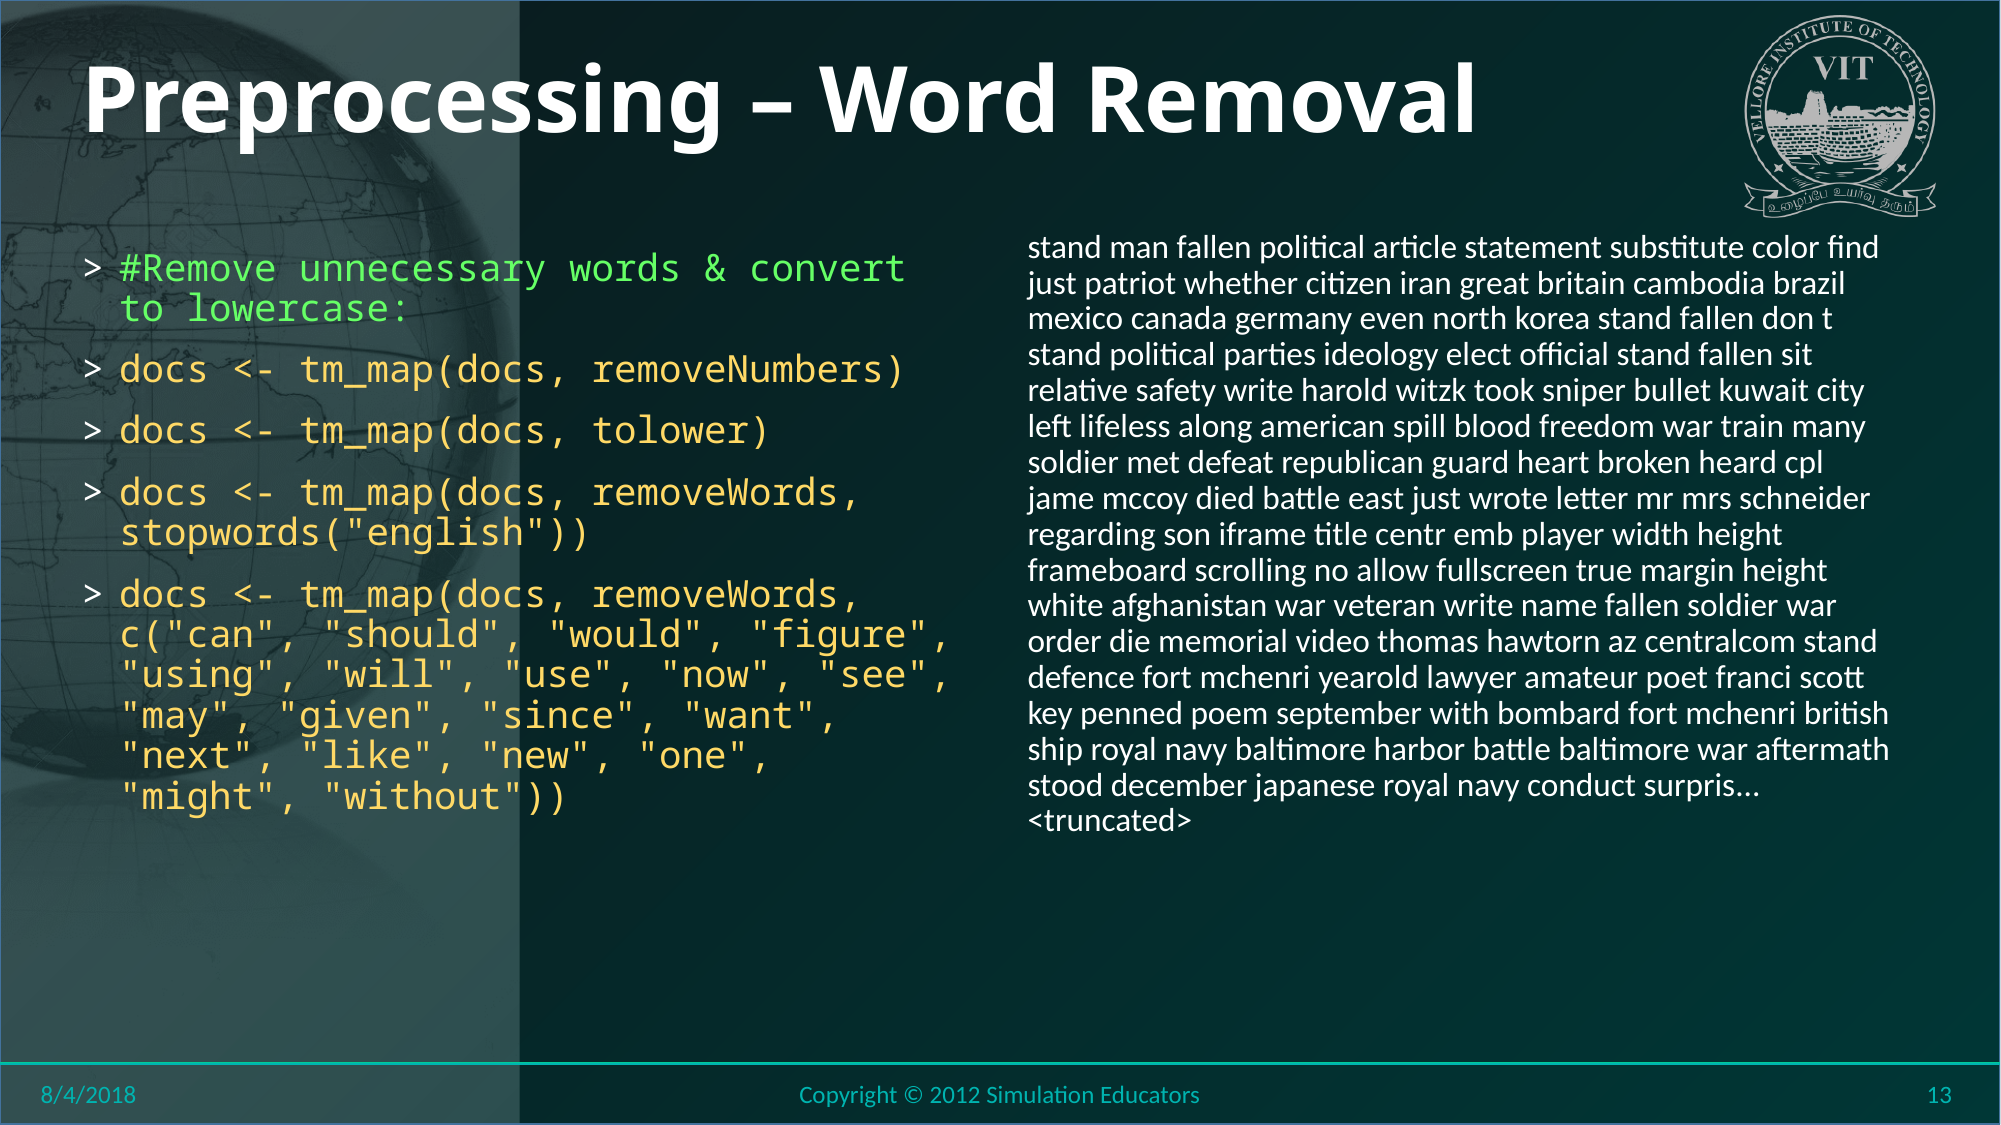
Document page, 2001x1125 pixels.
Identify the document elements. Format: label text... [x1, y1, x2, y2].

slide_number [25, 1064, 476, 1124]
list stand man fallen political article statement substitute color find just patriot whether citizen iran great britain cambodia brazil mexico canada germany even north korea stand fallen don t stand political parties ideology elect official stand fallen sit relative safety write harold witzk took sniper bullet kuwait city left lifeless along american spill blood freedom war train many soldier met defeat republican guard heart broken heard cpl jame mccoy died battle east just wrote letter mr mrs schneider regarding son iframe title centr emb player width height frameboard scrolling no allow fullscreen true margin height white afghanistan war veteran write name fallen soldier war order die memorial video thomas hawtorn az centralcom stand defence fort mchenri yearold lawyer amateur poet franci scott key penned poem september with bombard fort mchenri british ship royal navy baltimore harbor battle baltimore war aftermath stood december japanese royal navy conduct surpris... <truncated> [1012, 222, 1910, 1050]
footer Copyright © 2012 Simulation Educators [662, 1064, 1338, 1124]
title Preprocessing – Word Removal [66, 1, 1716, 204]
slide_number 13 [1517, 1064, 1968, 1124]
list #Remove unnecessary words & convert to lowercase: docs <- tm_map(docs, removeNumbers) docs <- tm_map(docs, tolower) docs <- tm_map(docs, removeWords, stopwords("english")) docs <- tm_map(docs, removeWords, c("can", "should", "would", "figure", "using", "will", "use", "now", "see", "may", "given", "since", "want", "next", "like", "new", "one", "might", "without")) [66, 241, 988, 1014]
